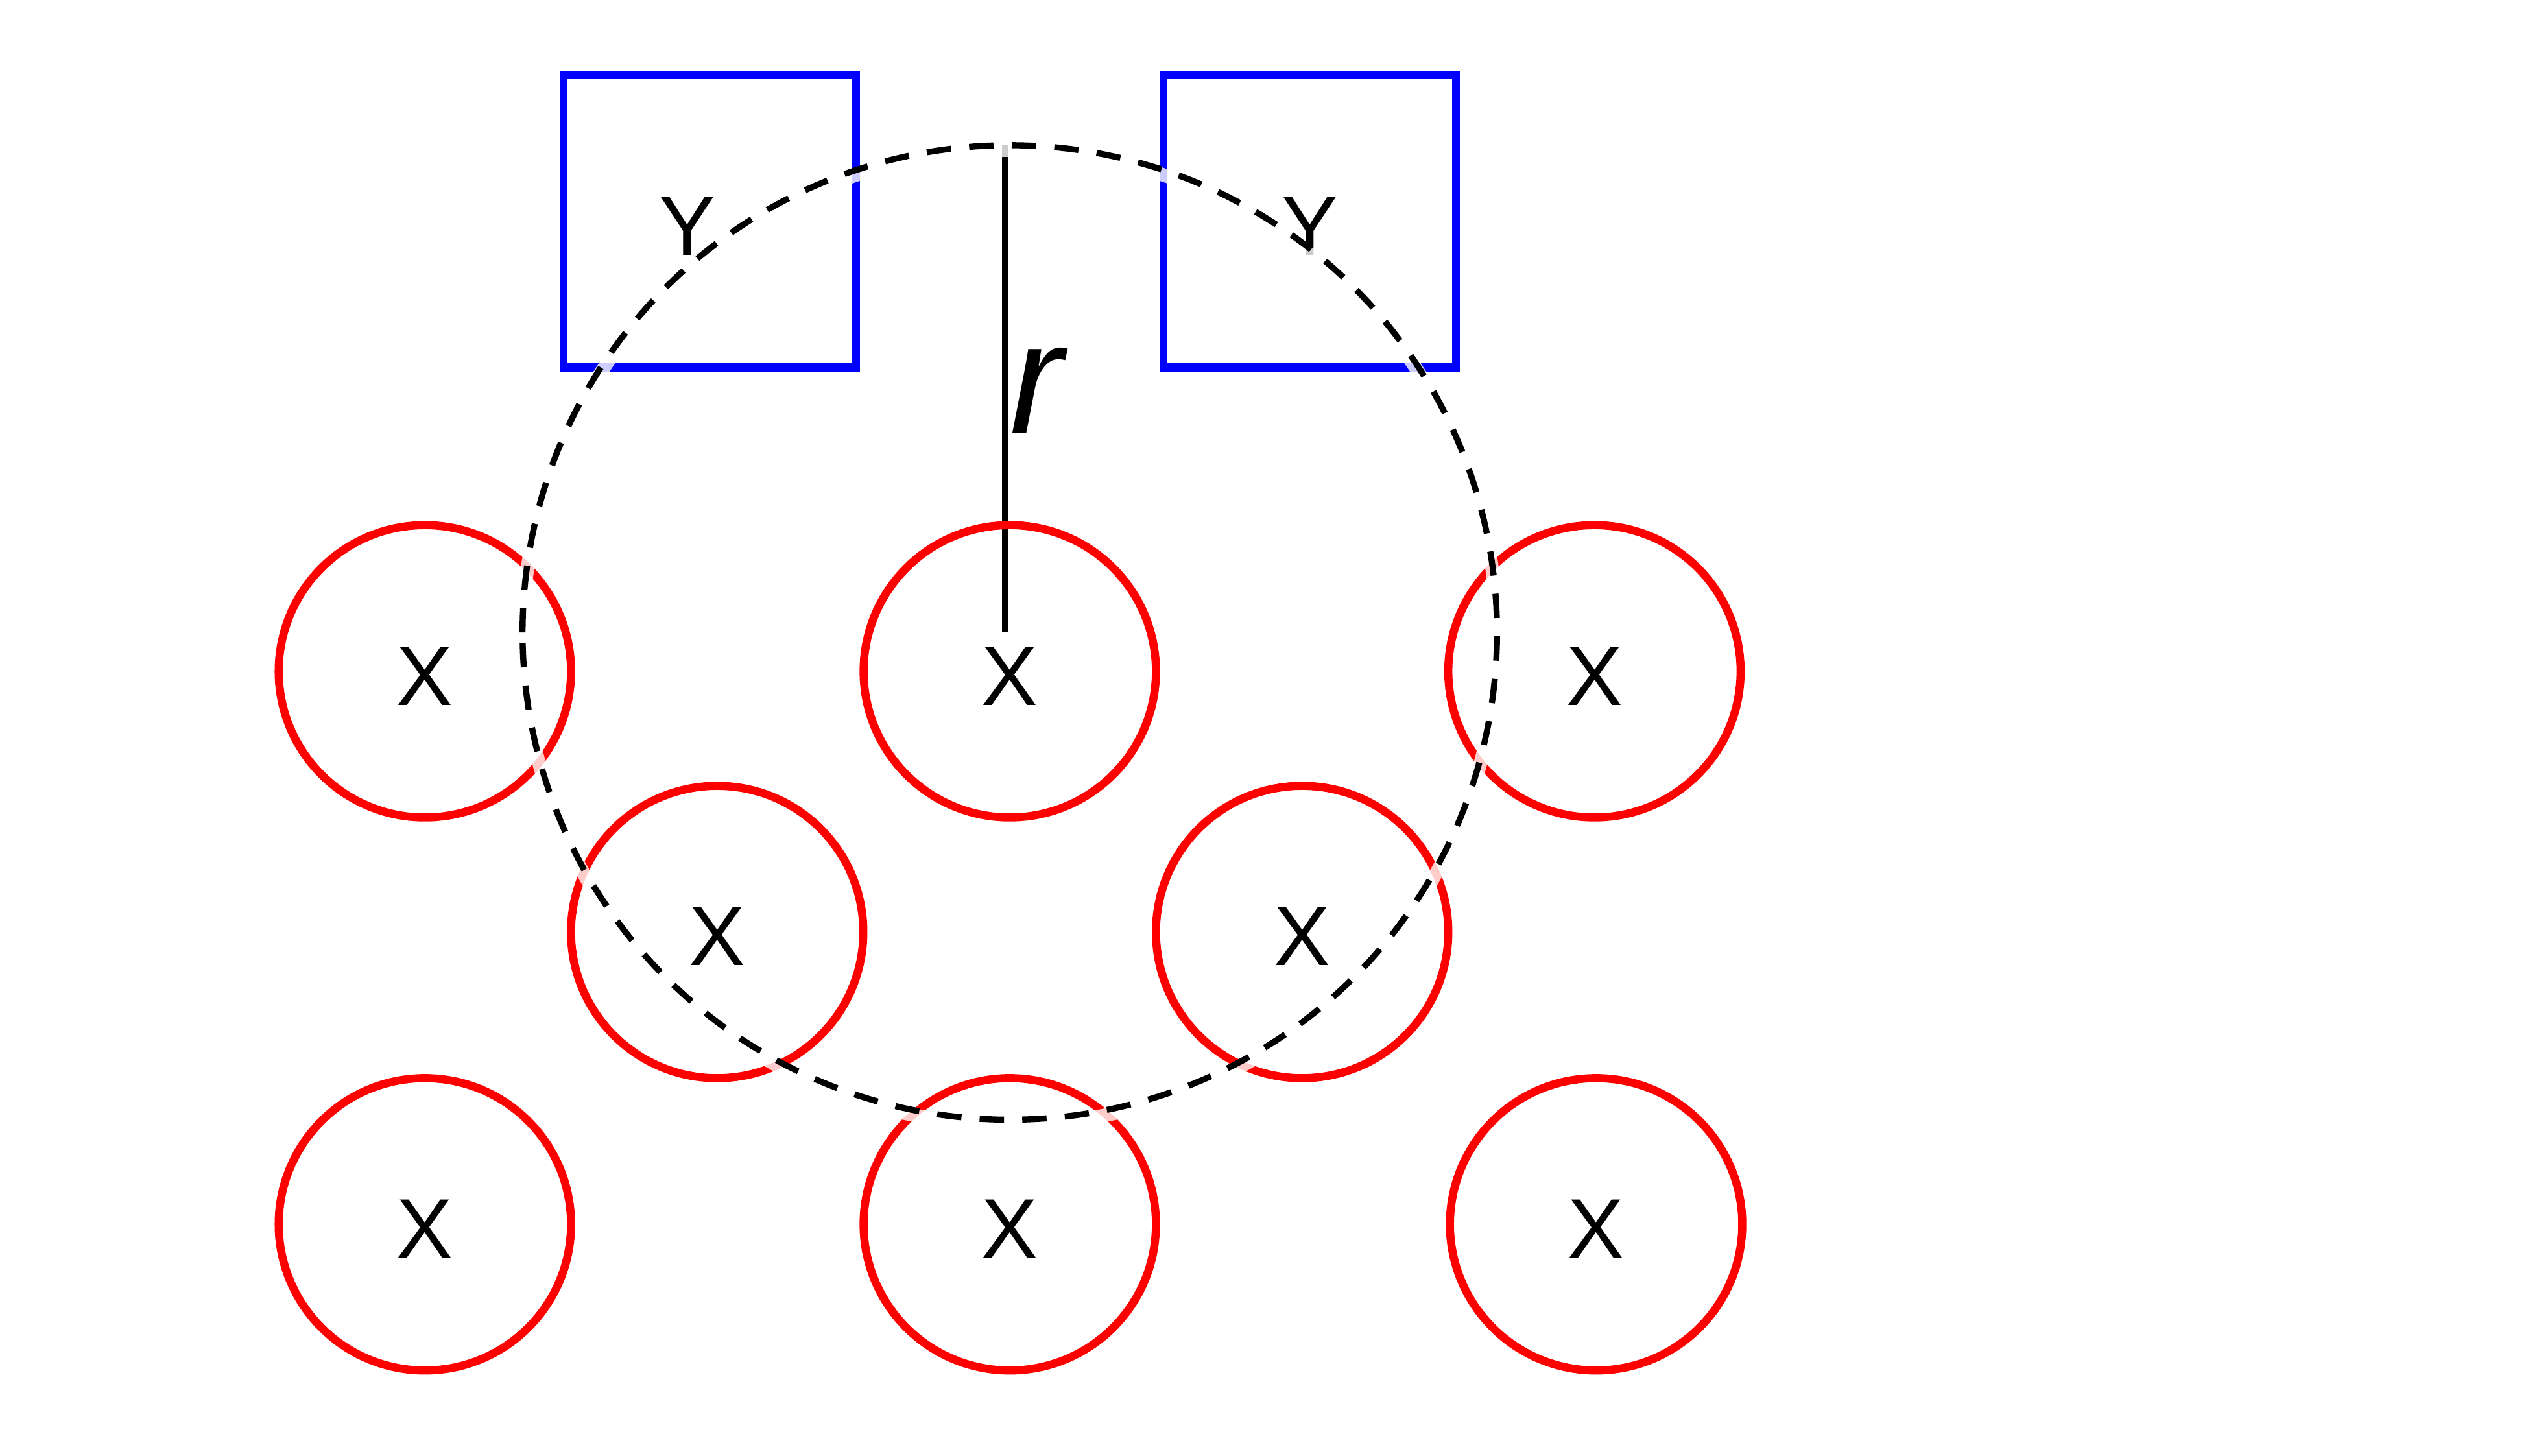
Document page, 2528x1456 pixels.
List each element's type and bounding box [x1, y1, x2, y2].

text_box [278, 75, 1743, 1371]
